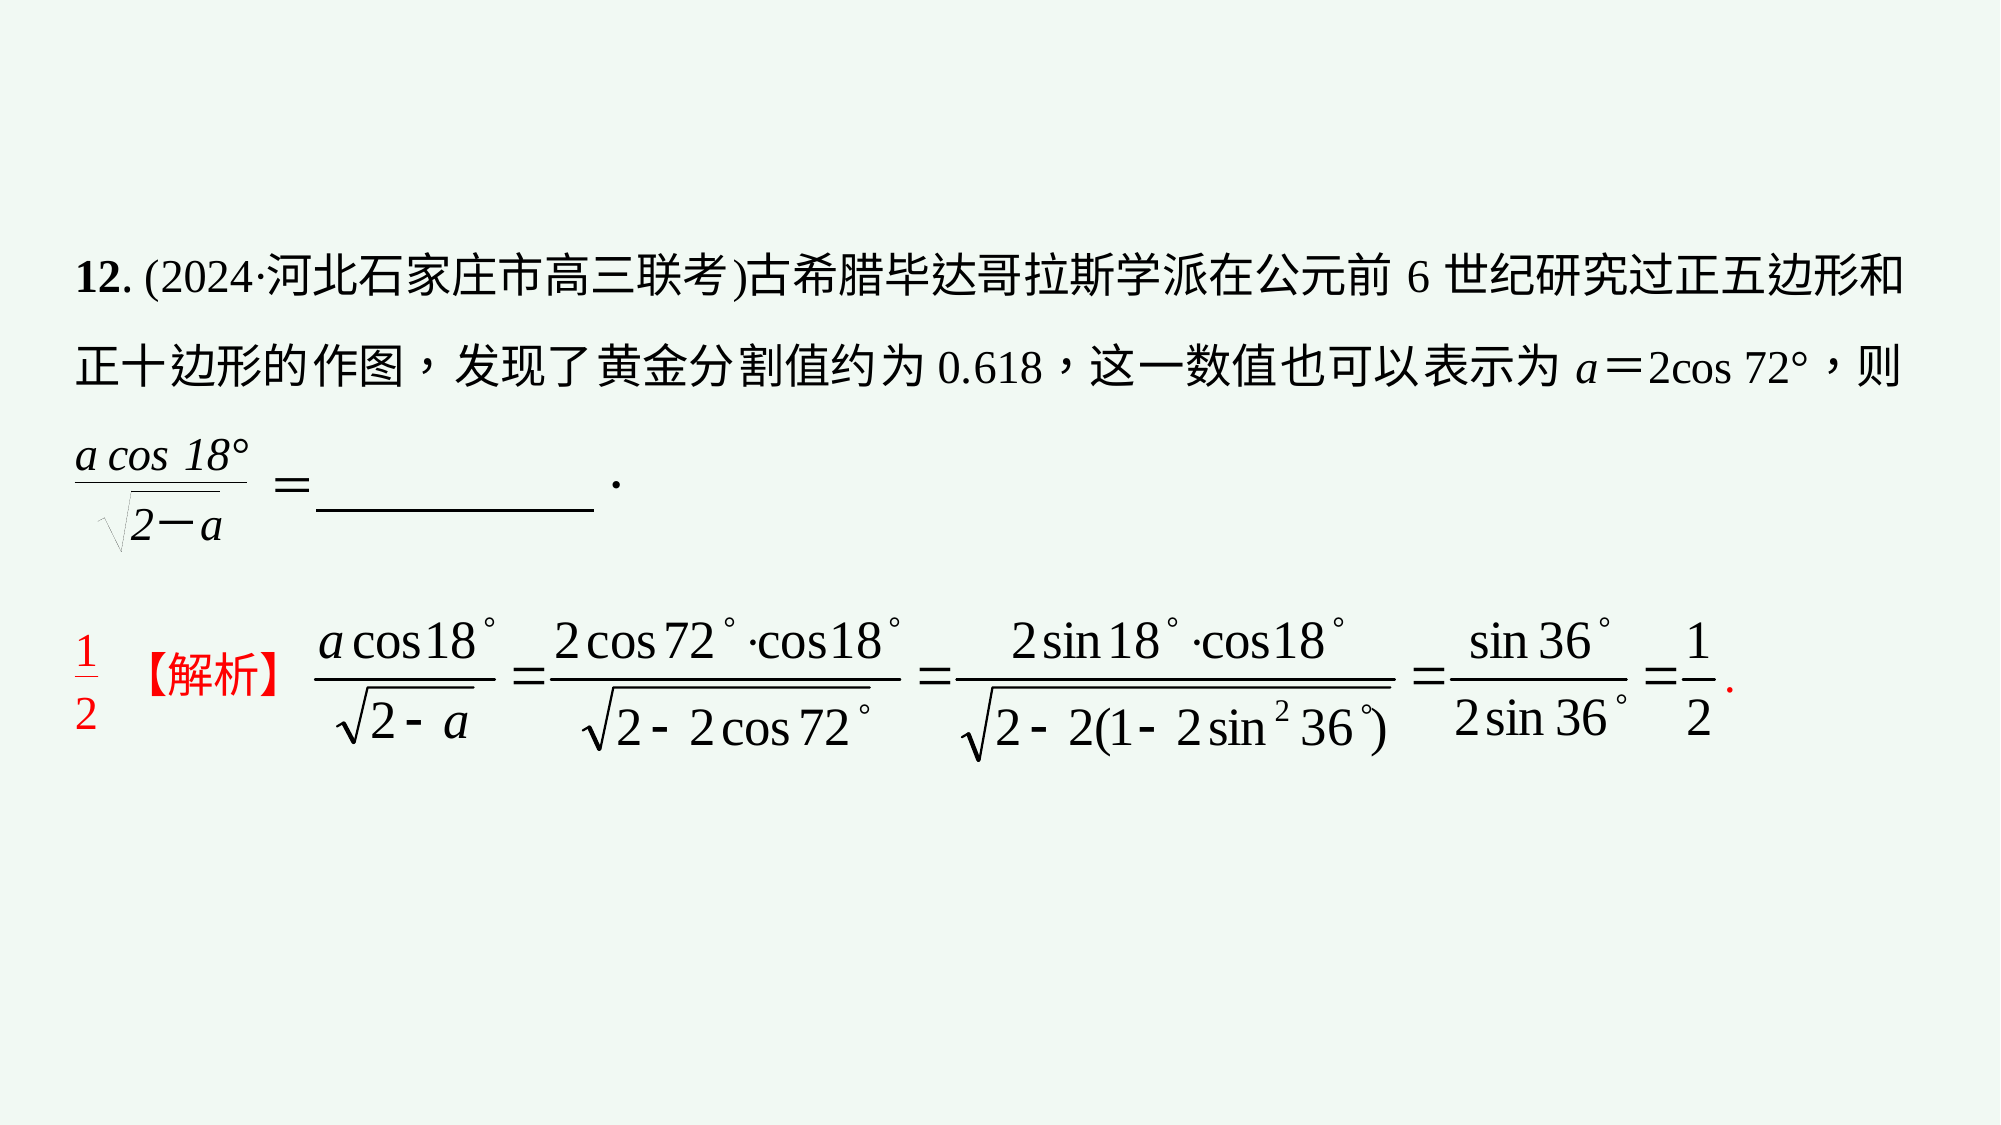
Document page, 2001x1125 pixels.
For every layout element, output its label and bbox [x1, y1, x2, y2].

text_box [74, 598, 1907, 865]
text_box [74, 245, 1907, 598]
